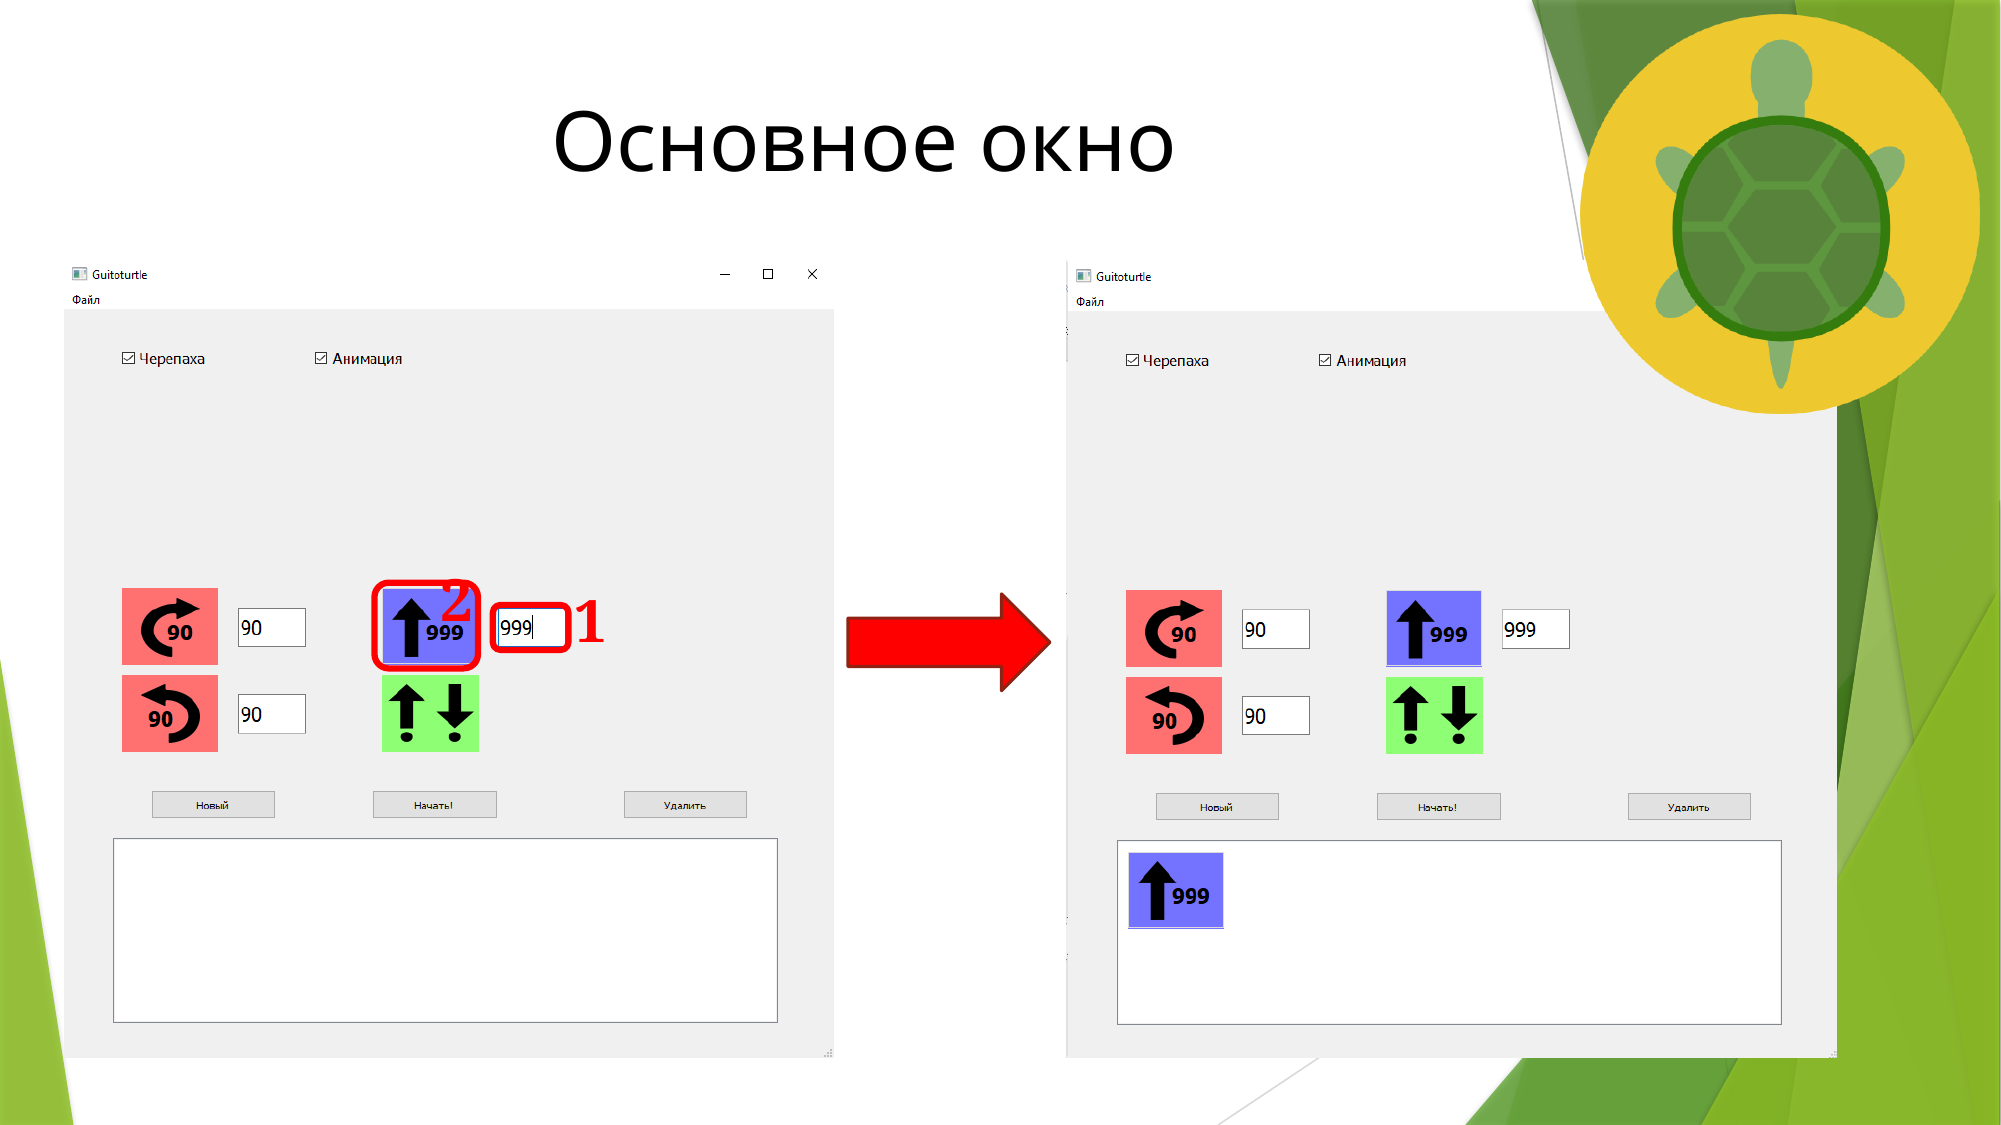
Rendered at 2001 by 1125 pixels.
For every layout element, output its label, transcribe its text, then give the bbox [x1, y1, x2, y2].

text_box [846, 592, 1052, 693]
text_box Основное окно [537, 80, 1193, 196]
picture [64, 259, 834, 1059]
picture [1066, 13, 1981, 1059]
